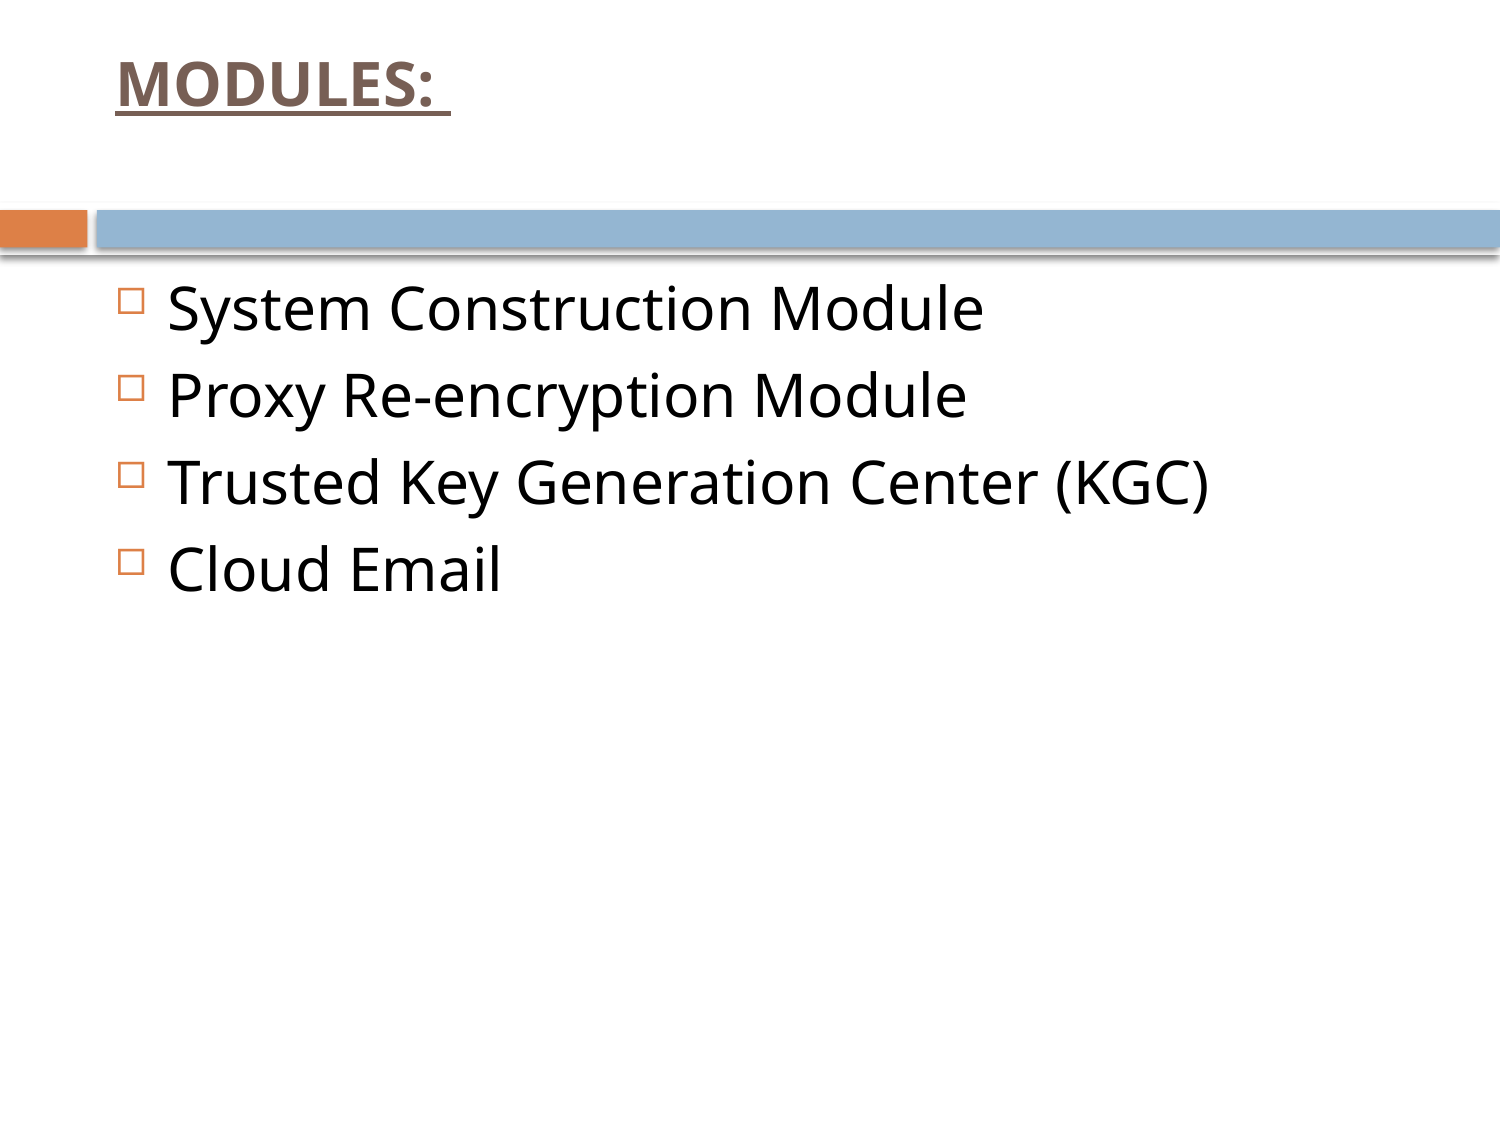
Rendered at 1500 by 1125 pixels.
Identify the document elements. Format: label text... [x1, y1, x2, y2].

title MODULES: [100, 37, 1438, 200]
list System Construction Module Proxy Re-encryption Module Trusted Key Generation Center (KGC) Cloud Email [100, 262, 1438, 1000]
